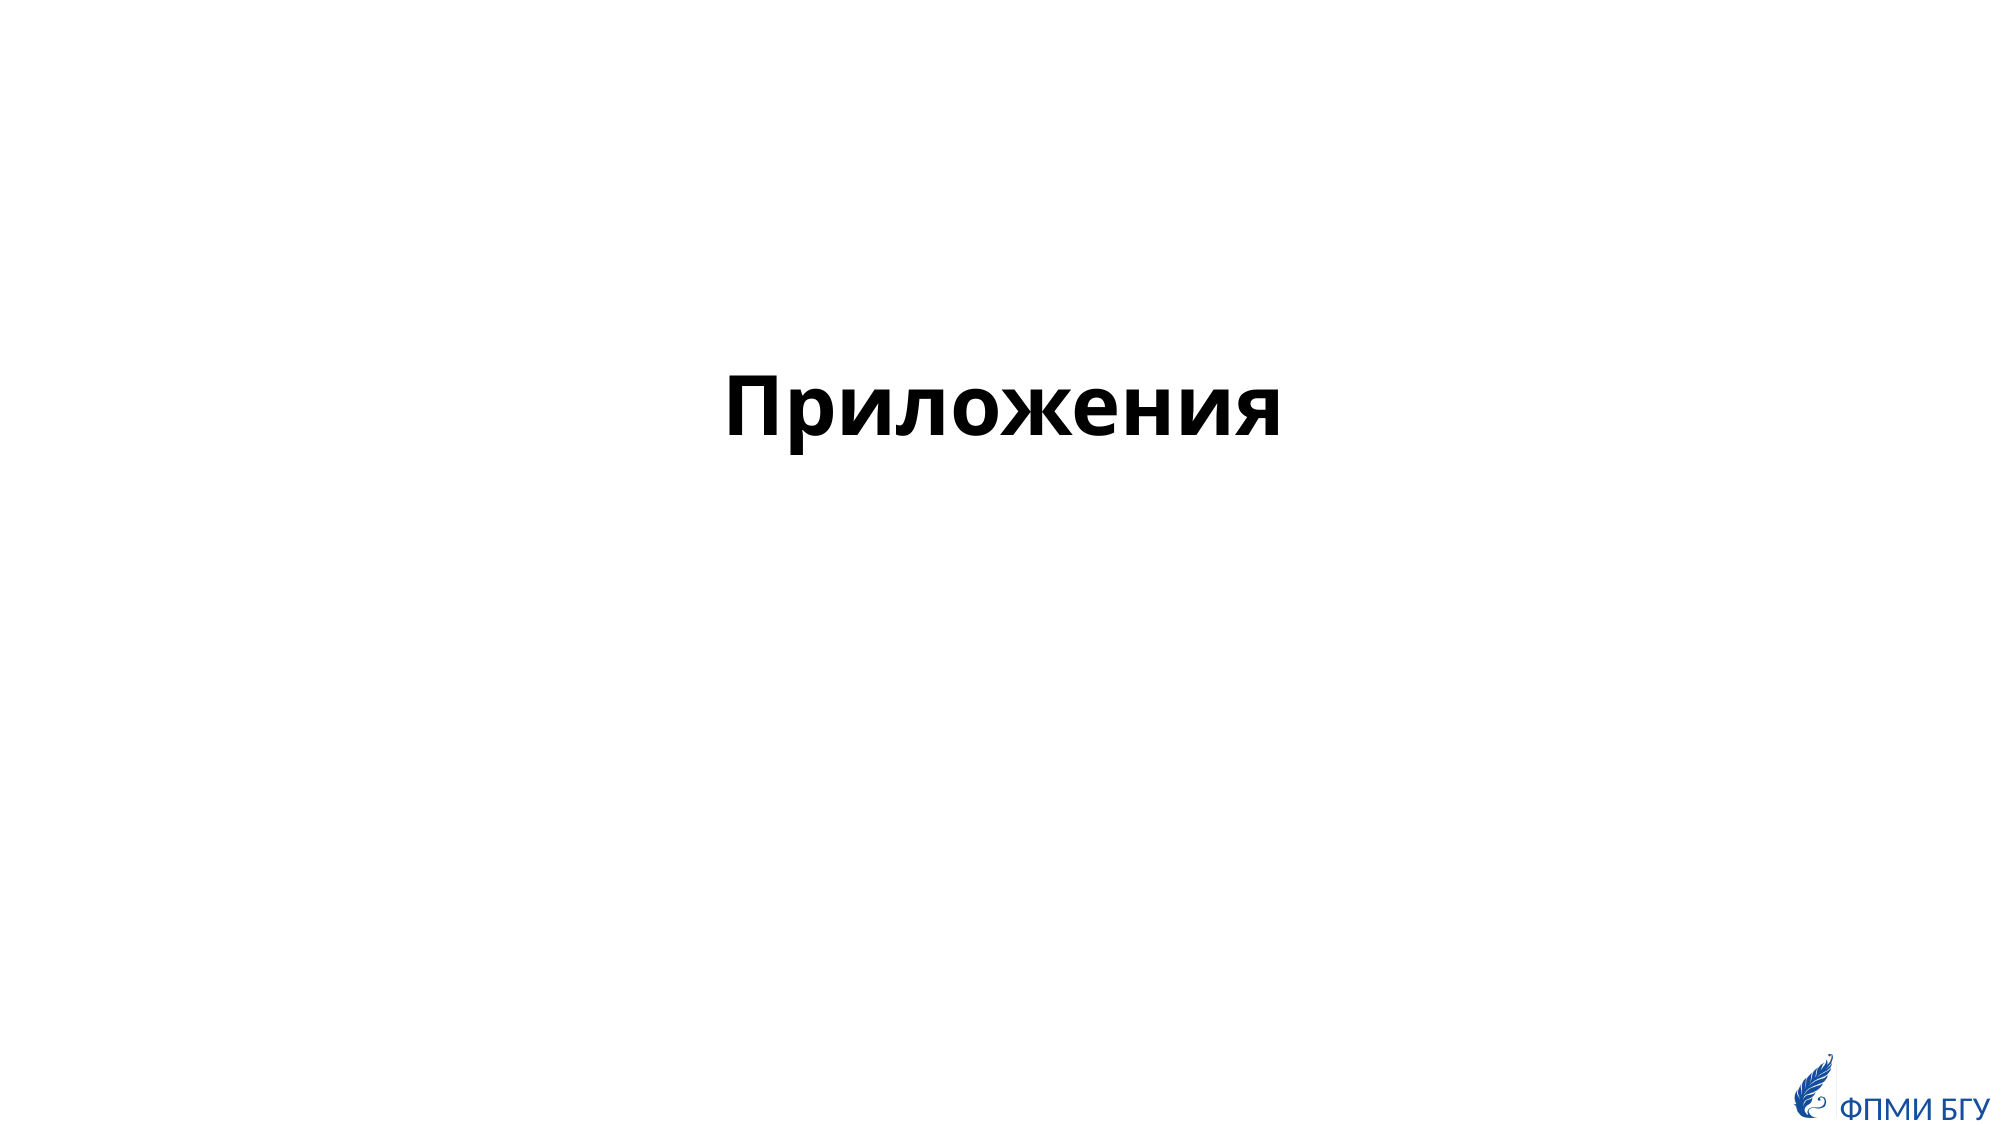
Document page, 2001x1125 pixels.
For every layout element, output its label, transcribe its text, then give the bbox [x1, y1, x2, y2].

picture [1793, 1053, 1837, 1118]
text_box ФПМИ БГУ [1830, 1087, 2000, 1125]
title Приложения [20, 360, 1988, 457]
